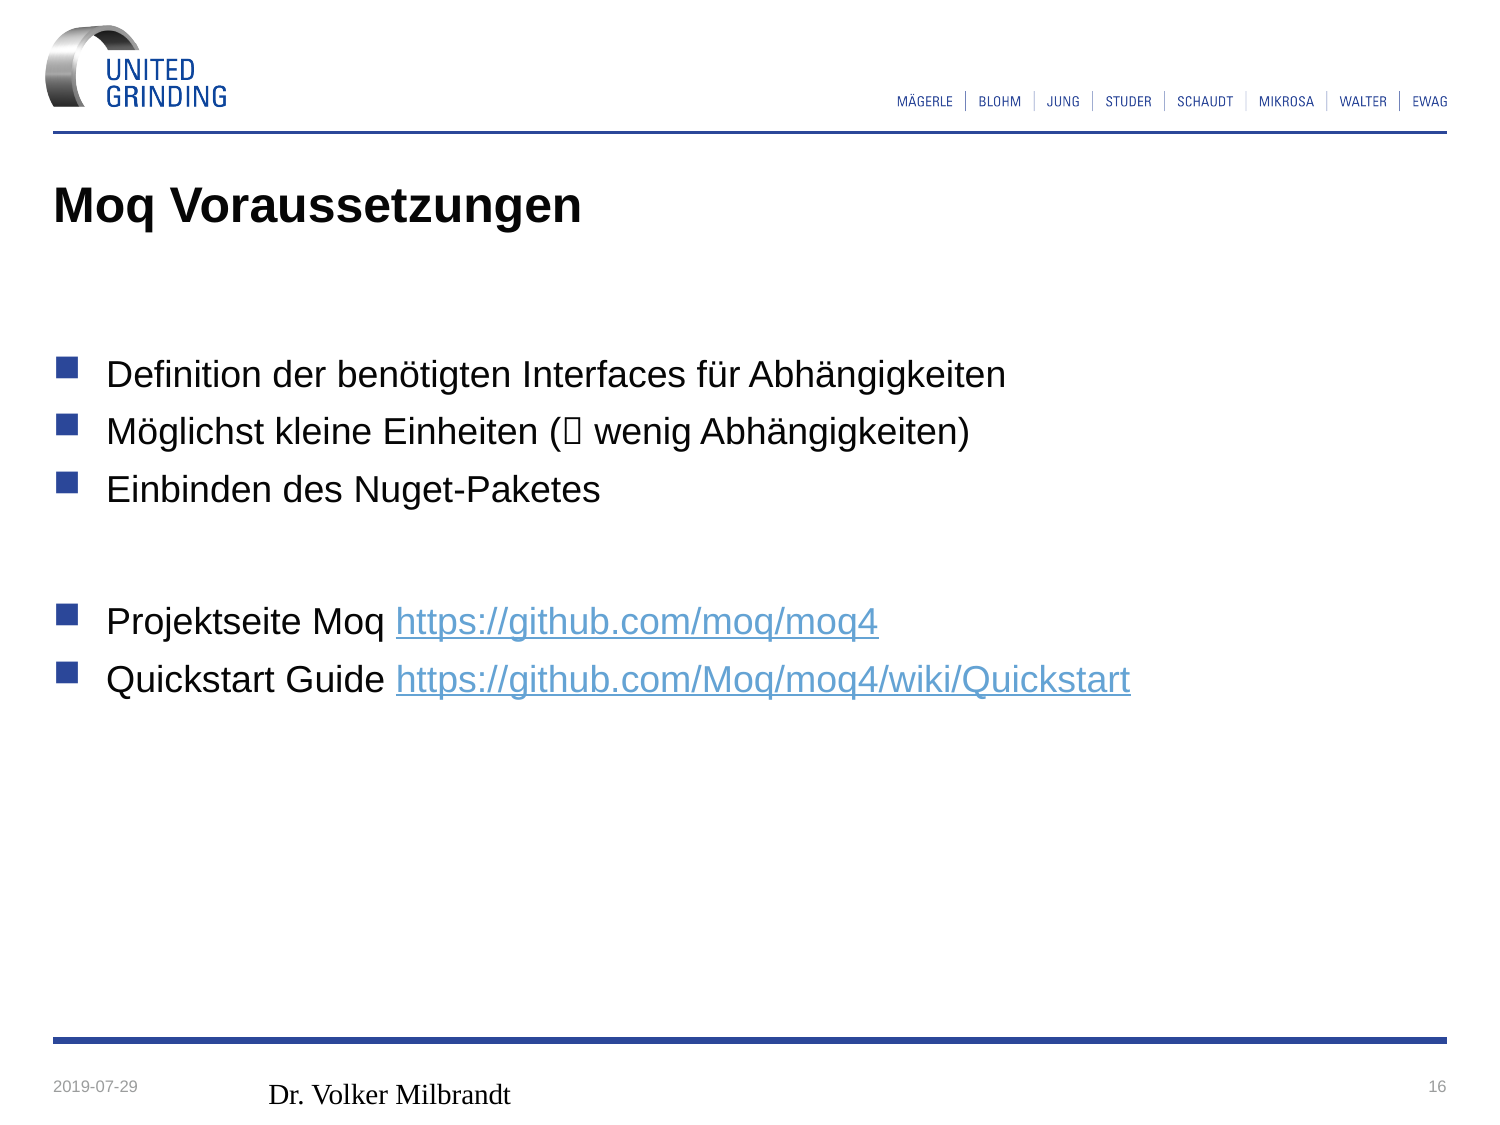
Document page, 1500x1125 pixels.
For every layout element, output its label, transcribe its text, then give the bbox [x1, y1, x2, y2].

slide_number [53, 1070, 142, 1106]
picture [25, 6, 245, 126]
footer Dr. Volker Milbrandt [153, 1070, 626, 1106]
slide_number 16 [1340, 1070, 1447, 1106]
picture [878, 71, 1466, 131]
title Moq Voraussetzungen [53, 172, 1447, 291]
list Definition der benötigten Interfaces für Abhängigkeiten Möglichst kleine Einheiten ( wenig Abhängigkeiten) Einbinden des Nuget-Paketes Projektseite Moq https://github.com/moq/moq4 Quickstart Guide https://github.com/Moq/moq4/wiki/Quickstart [53, 350, 1447, 1024]
